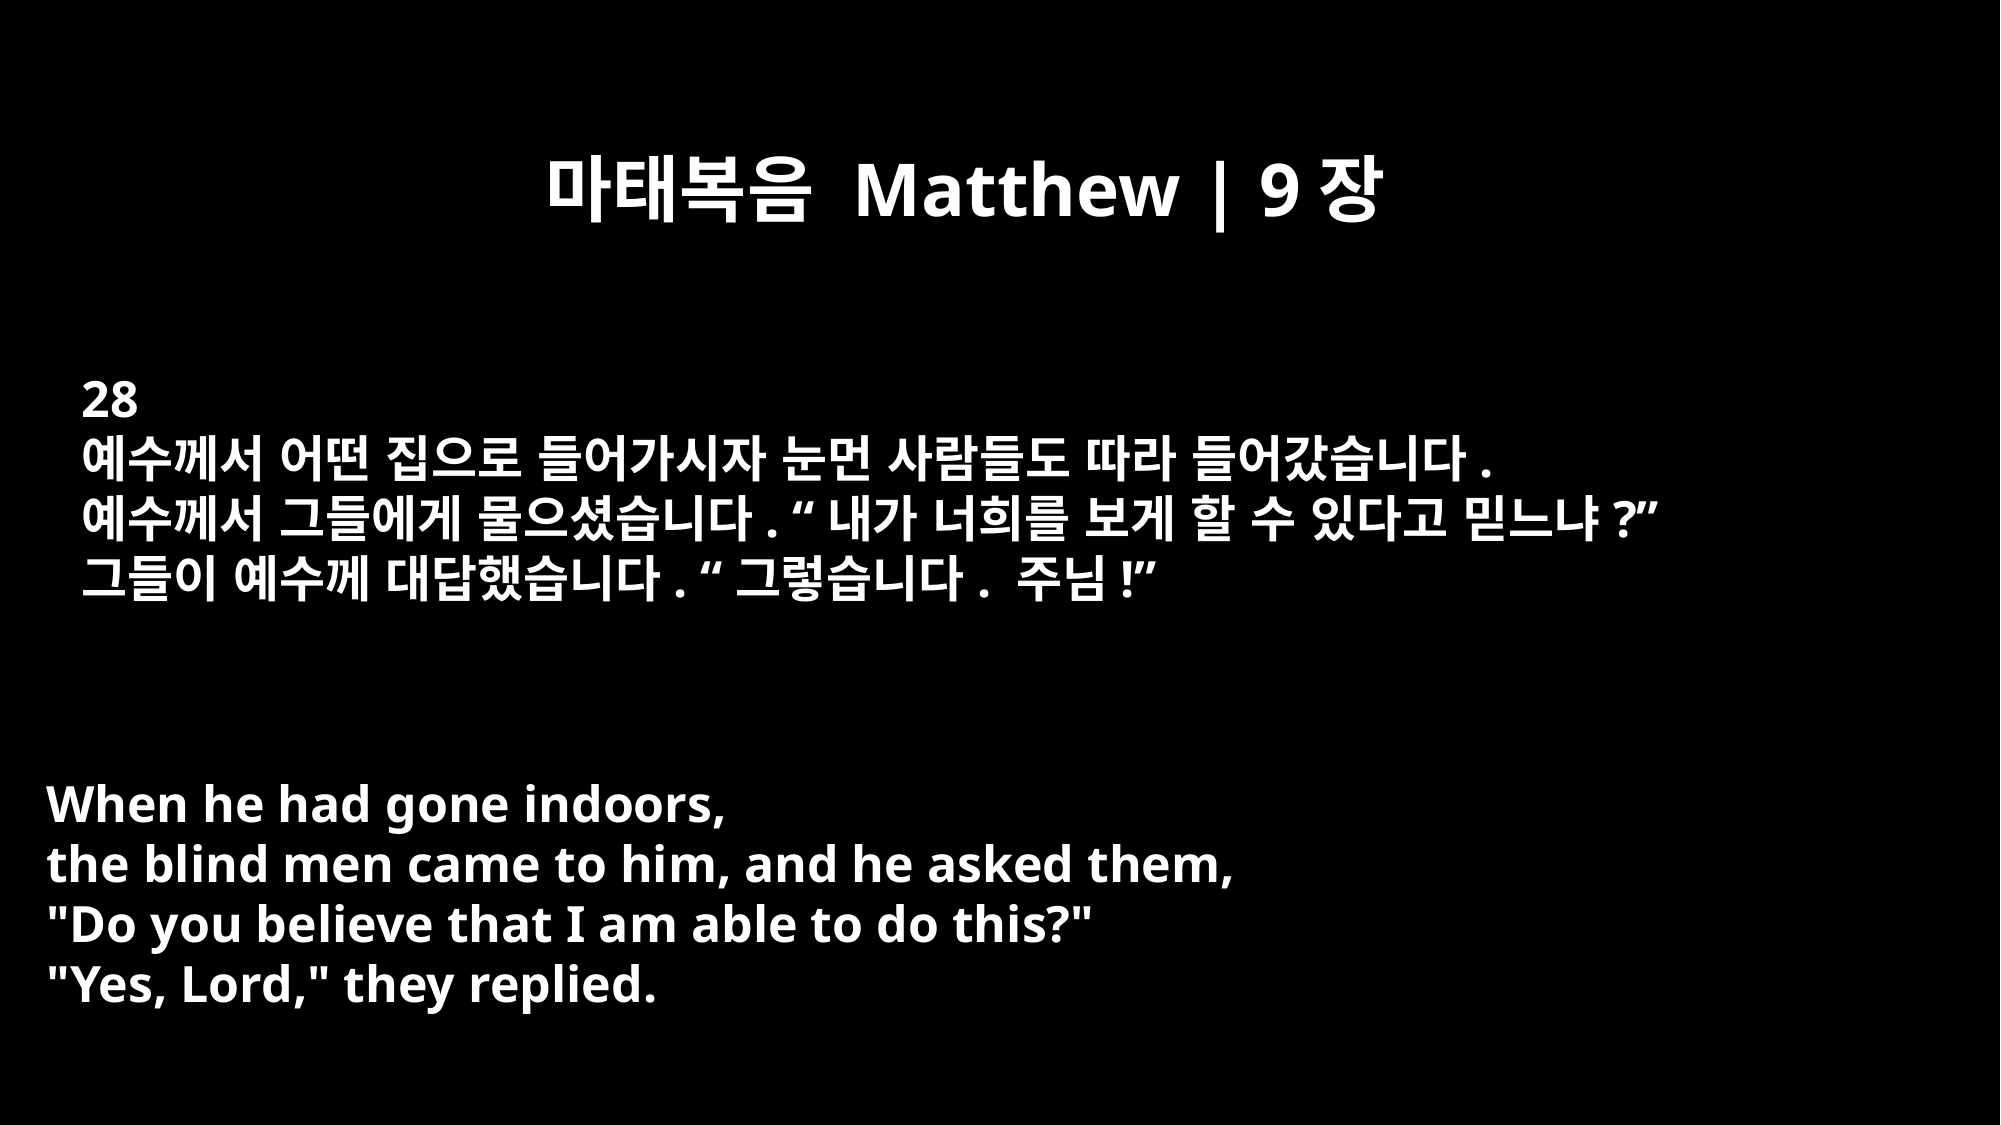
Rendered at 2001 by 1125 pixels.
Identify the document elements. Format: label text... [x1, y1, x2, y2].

text_box 마태복음 Matthew | 9장 [530, 136, 1401, 239]
text_box When he had gone indoors, the blind men came to him, and he asked them, "Do you believe that I am able to do this?" "Yes, Lord," they replied. [31, 764, 1251, 1020]
text_box 28 예수께서 어떤 집으로 들어가시자 눈먼 사람들도 따라 들어갔습니다. 예수께서 그들에게 물으셨습니다. “내가 너희를 보게 할 수 있다고 믿느냐?” 그들이 예수께 대답했습니다. “그렇습니다. 주님!” [66, 359, 1674, 615]
